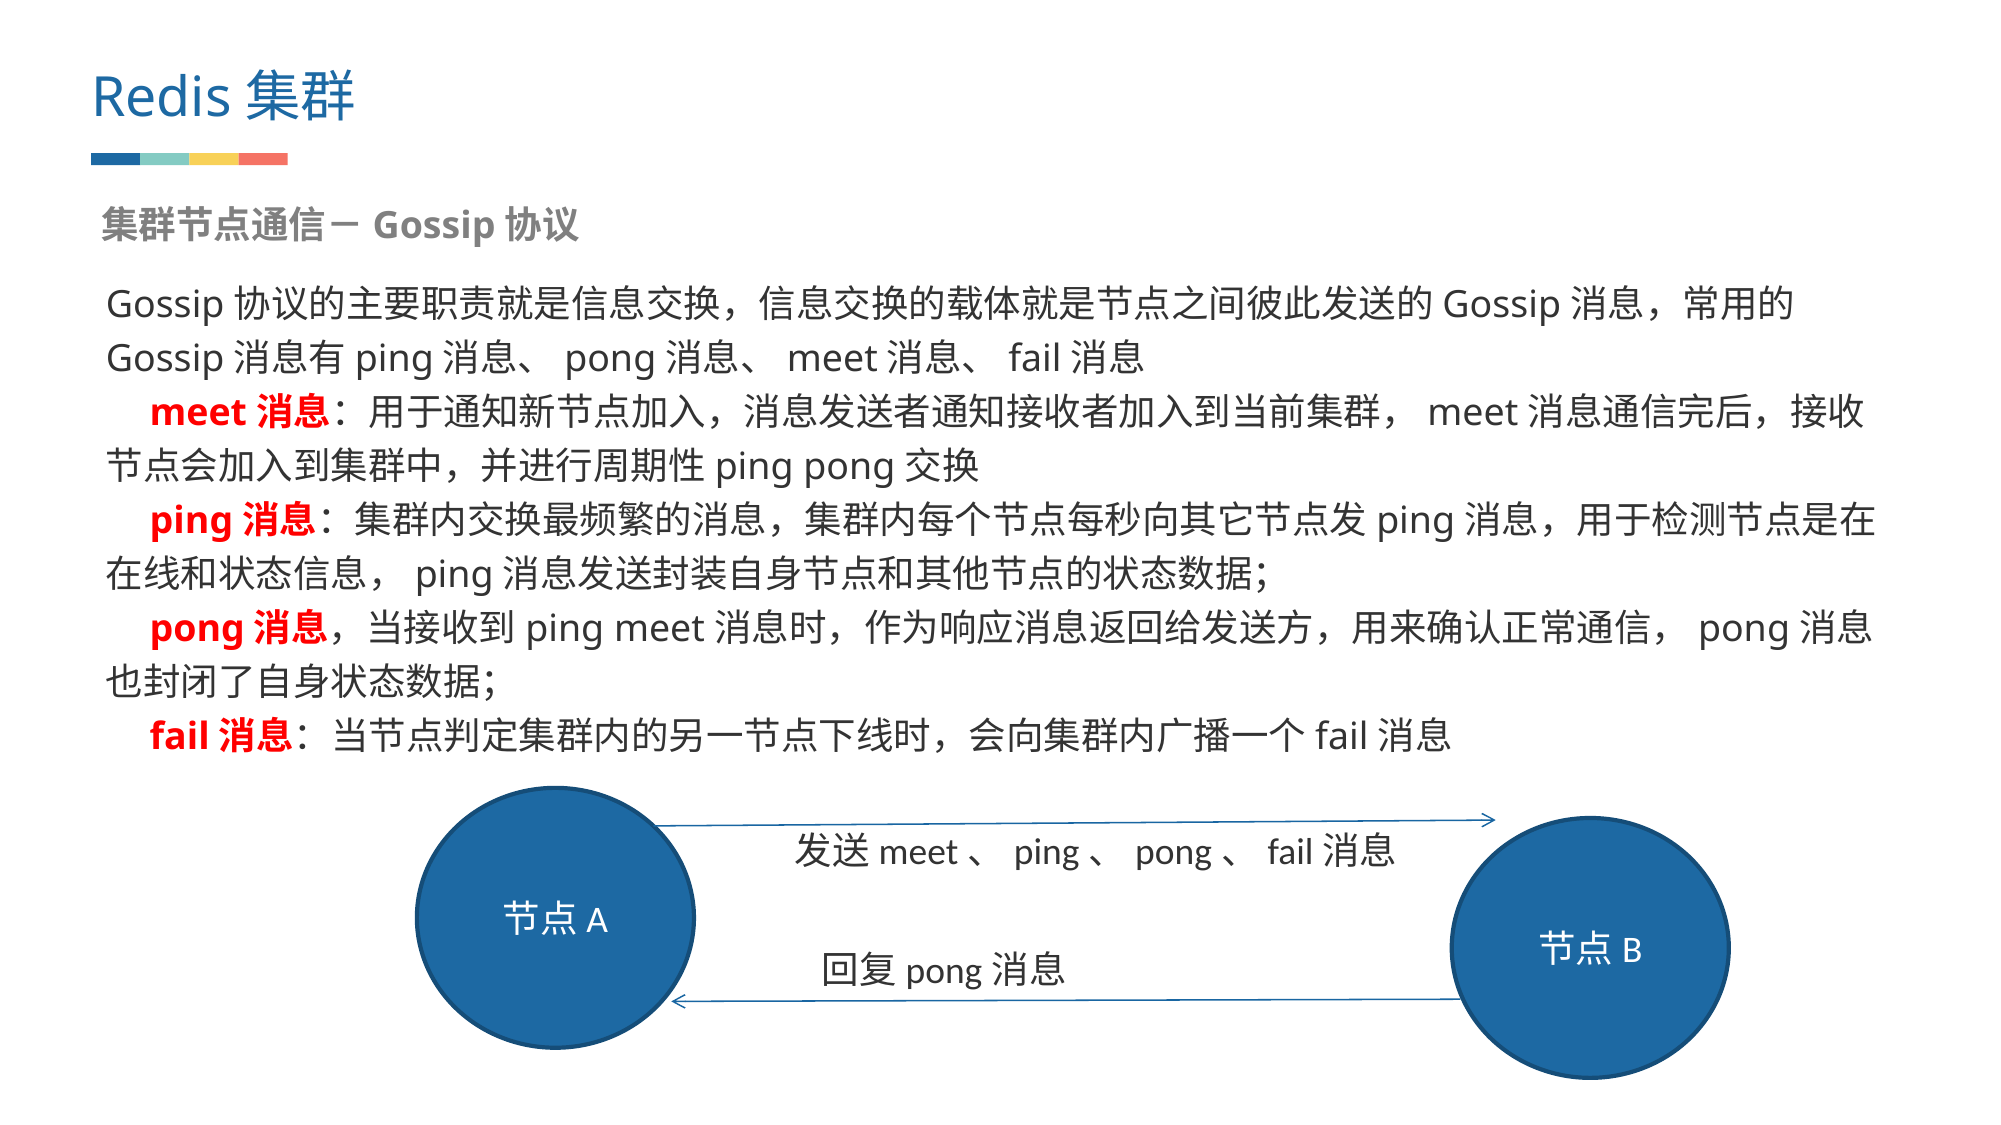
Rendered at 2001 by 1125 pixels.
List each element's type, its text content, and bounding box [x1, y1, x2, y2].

text_box 集群节点通信－Gossip协议 [86, 193, 595, 254]
text_box 发送meet、ping、pong、fail消息 [780, 834, 1413, 880]
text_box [653, 819, 1497, 827]
text_box 节点A [414, 785, 697, 1050]
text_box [671, 998, 1461, 1002]
text_box Gossip协议的主要职责就是信息交换，信息交换的载体就是节点之间彼此发送的Gossip消息，常用的Gossip消息有ping消息、pong消息、meet消息、fail消息 meet消息：用于通知新节点加入，消息发送者通知接收者加入到当前集群，meet消息通信完后，接收节点会加入到集群中，并进行周期性ping pong交换 ping消息：集群内交换最频繁的消息，集群内每个节点每秒向其它节点发ping消息，用于检测节点是在在线和状态信息，ping消息发送封装自身节点和其他节点的状态数据； pong消息，当接收到ping meet消息时，作为响应消息返回给发送方，用来确认正常通信，pong消息也封闭了自身状态数据； fail消息：当节点判定集群内的另一节点下线时，会向集群内广播一个fail消息 [91, 263, 1894, 765]
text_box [90, 152, 288, 166]
text_box Redis集群 [91, 60, 1497, 128]
text_box 节点B [1449, 815, 1731, 1080]
text_box 回复pong消息 [806, 938, 1082, 997]
